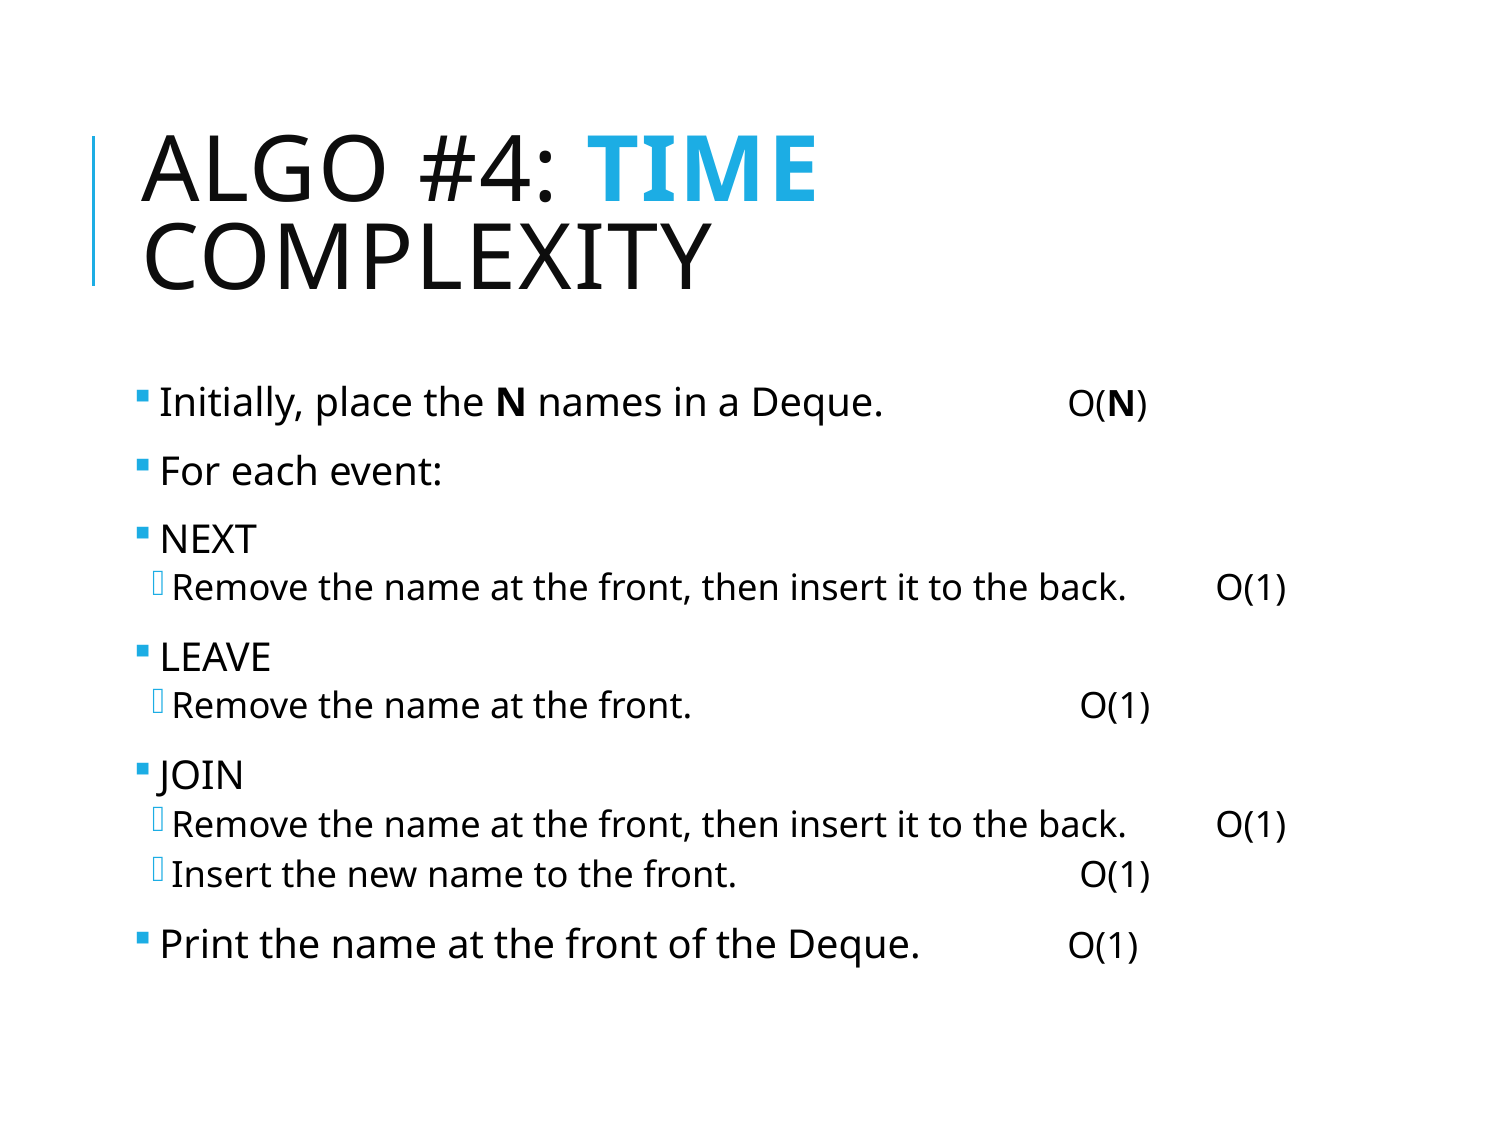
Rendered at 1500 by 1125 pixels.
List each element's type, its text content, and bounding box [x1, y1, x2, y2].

title Algo #4: Time complexity [126, 96, 1322, 342]
list Initially, place the N names in a Deque. O(N) For each event: NEXT Remove the name at the front, then insert it to the back. O(1) LEAVE Remove the name at the front. O(1) JOIN Remove the name at the front, then insert it to the back. O(1) Insert the new name to the front. O(1) Print the name at the front of the Deque. O(1) [126, 375, 1322, 1035]
